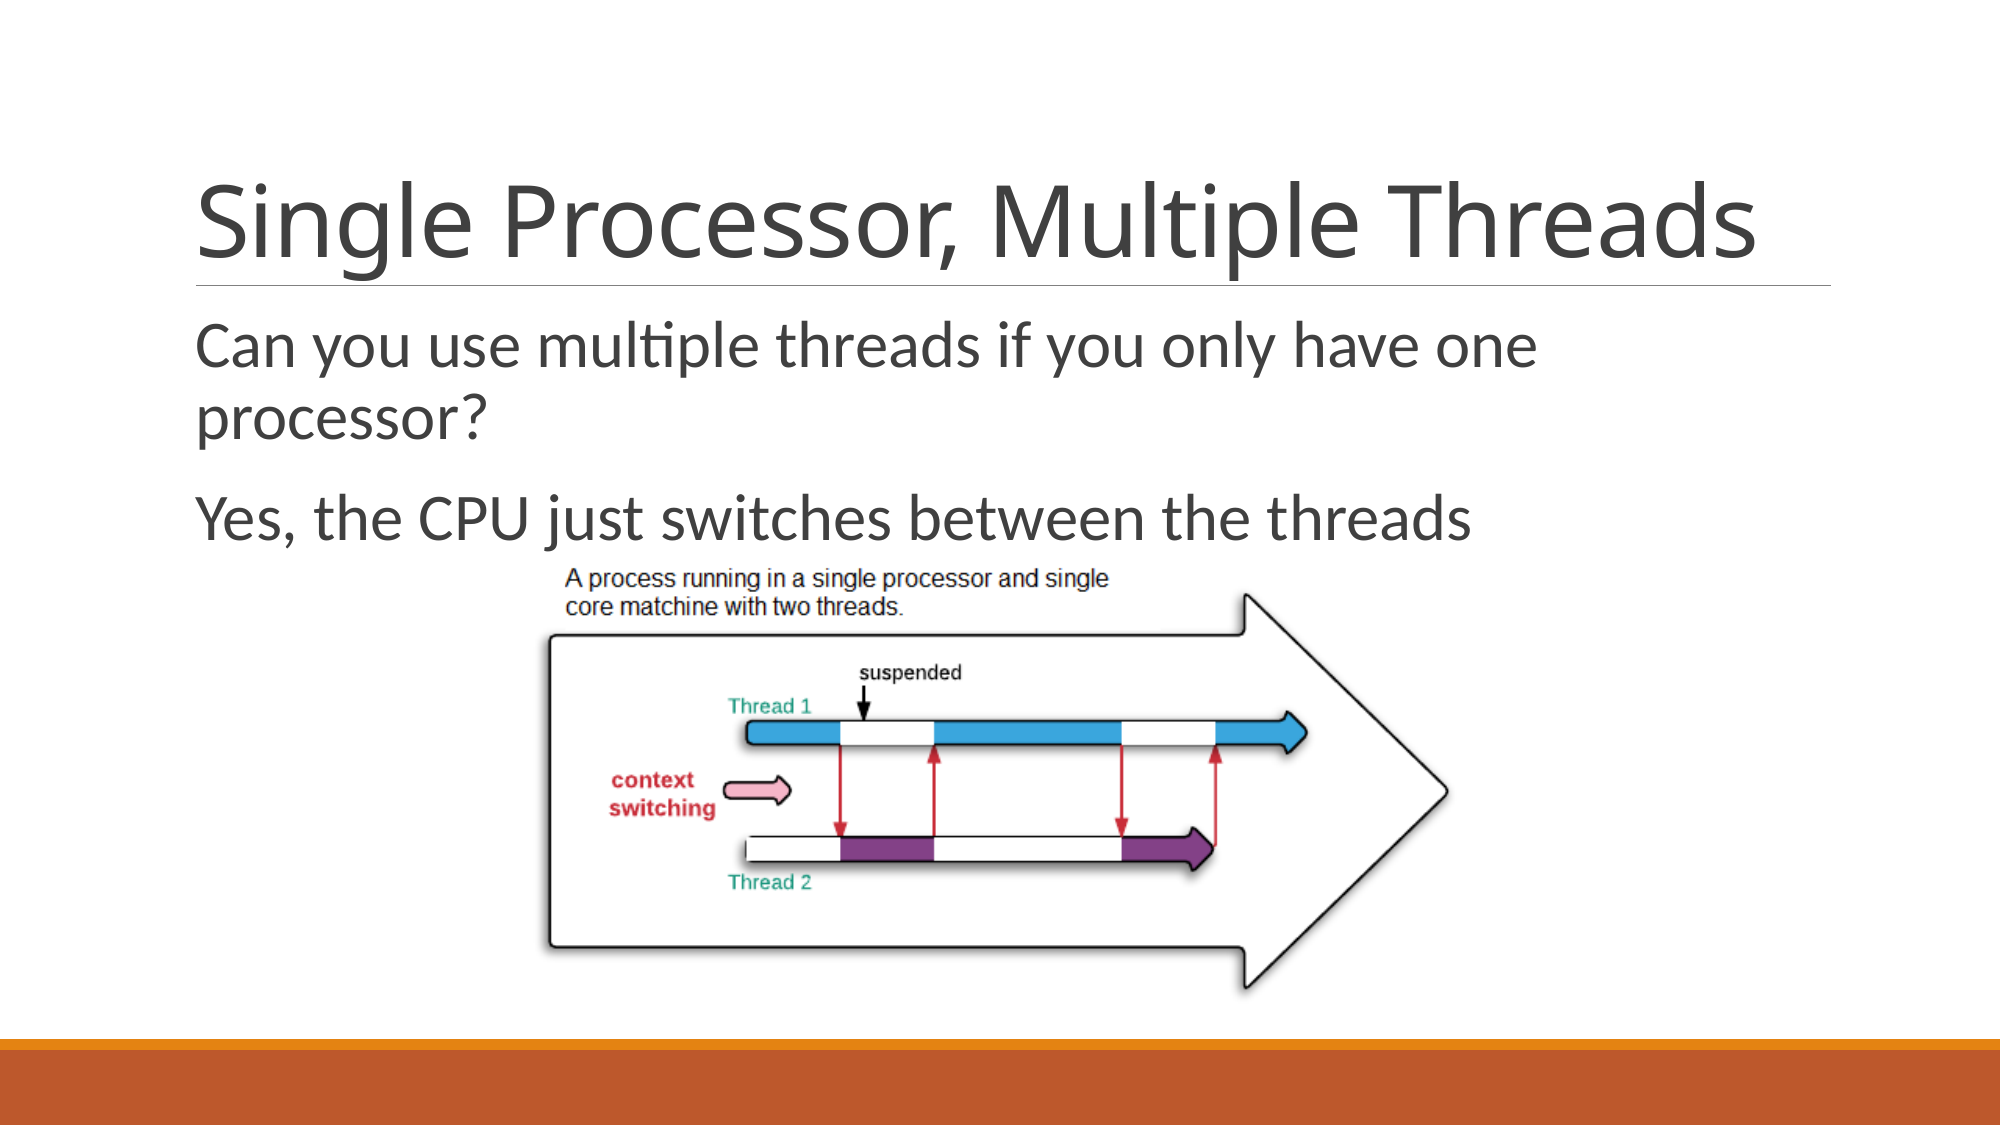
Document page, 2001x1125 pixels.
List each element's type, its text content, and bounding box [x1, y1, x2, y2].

list Can you use multiple threads if you only have one processor? Yes, the CPU just switches between the threads [180, 302, 1830, 963]
picture [441, 561, 1559, 1018]
title Single Processor, Multiple Threads [180, 47, 1830, 285]
